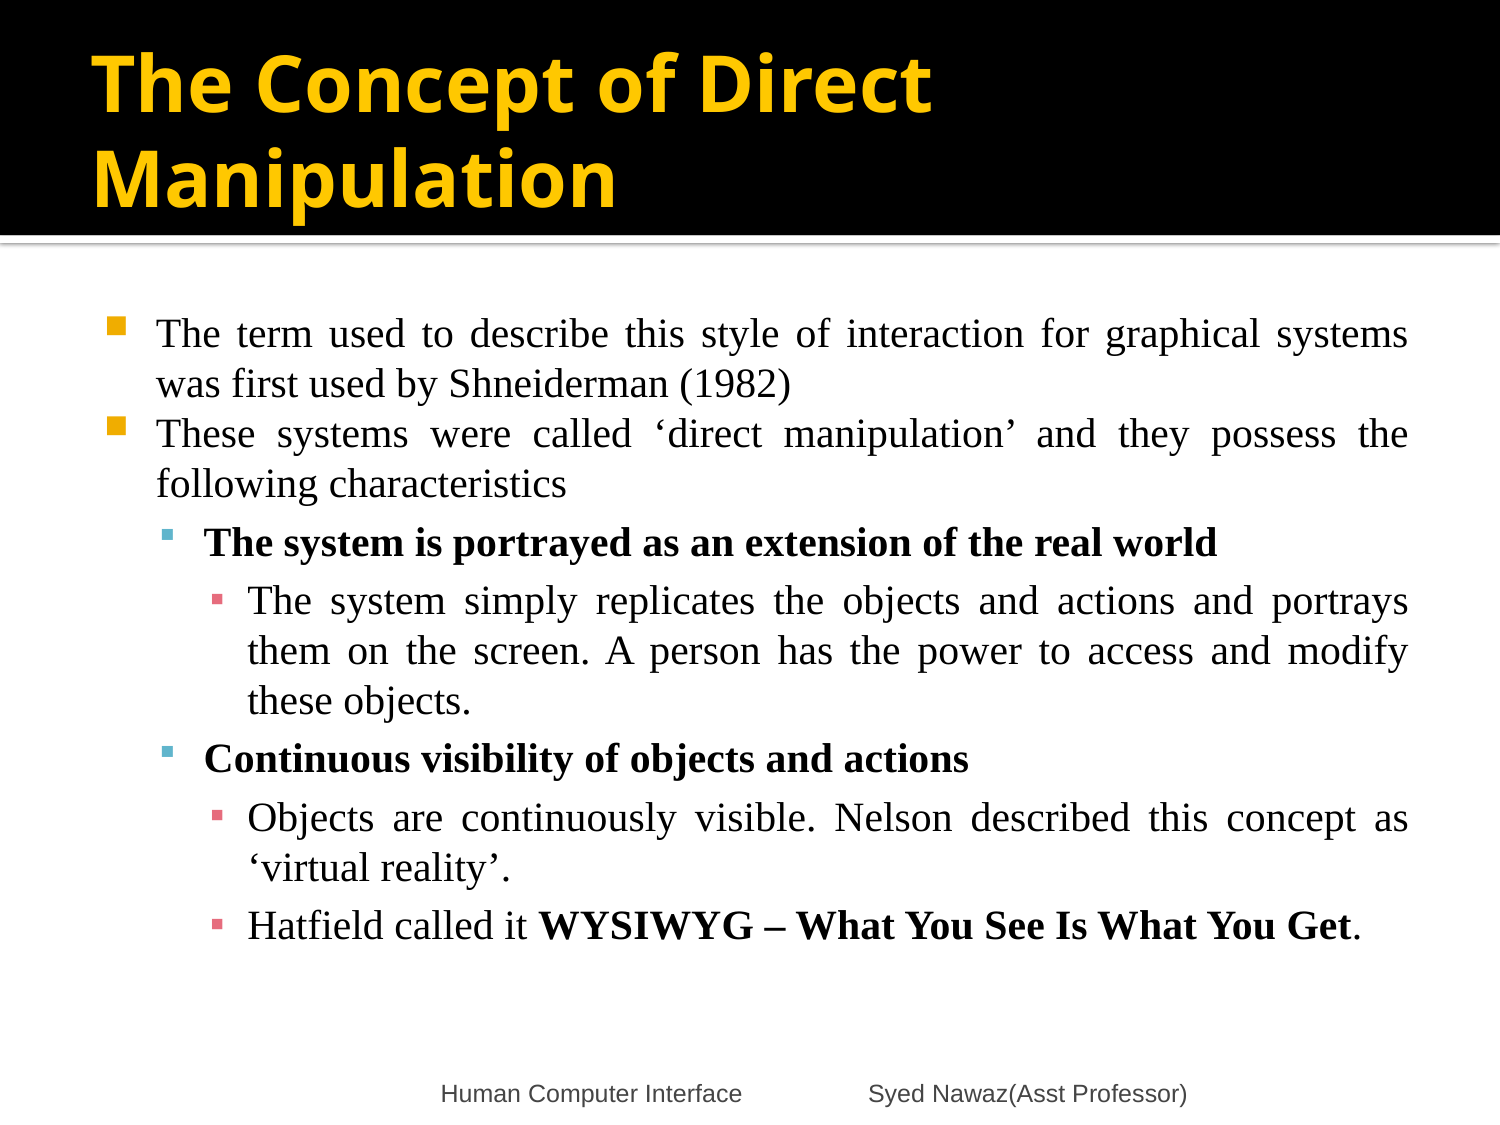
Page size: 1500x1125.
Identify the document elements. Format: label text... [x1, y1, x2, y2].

footer Human Computer Interface Syed Nawaz(Asst Professor) [433, 1062, 1337, 1108]
title The Concept of Direct Manipulation [75, 25, 1425, 231]
list The term used to describe this style of interaction for graphical systems was first used by Shneiderman (1982) These systems were called ‘direct manipulation’ and they possess the following characteristics The system is portrayed as an extension of the real world The system simply replicates the objects and actions and portrays them on the screen. A person has the power to access and modify these objects. Continuous visibility of objects and actions Objects are continuously visible. Nelson described this concept as ‘virtual reality’. Hatfield called it WYSIWYG – What You See Is What You Get. [74, 290, 1426, 1051]
